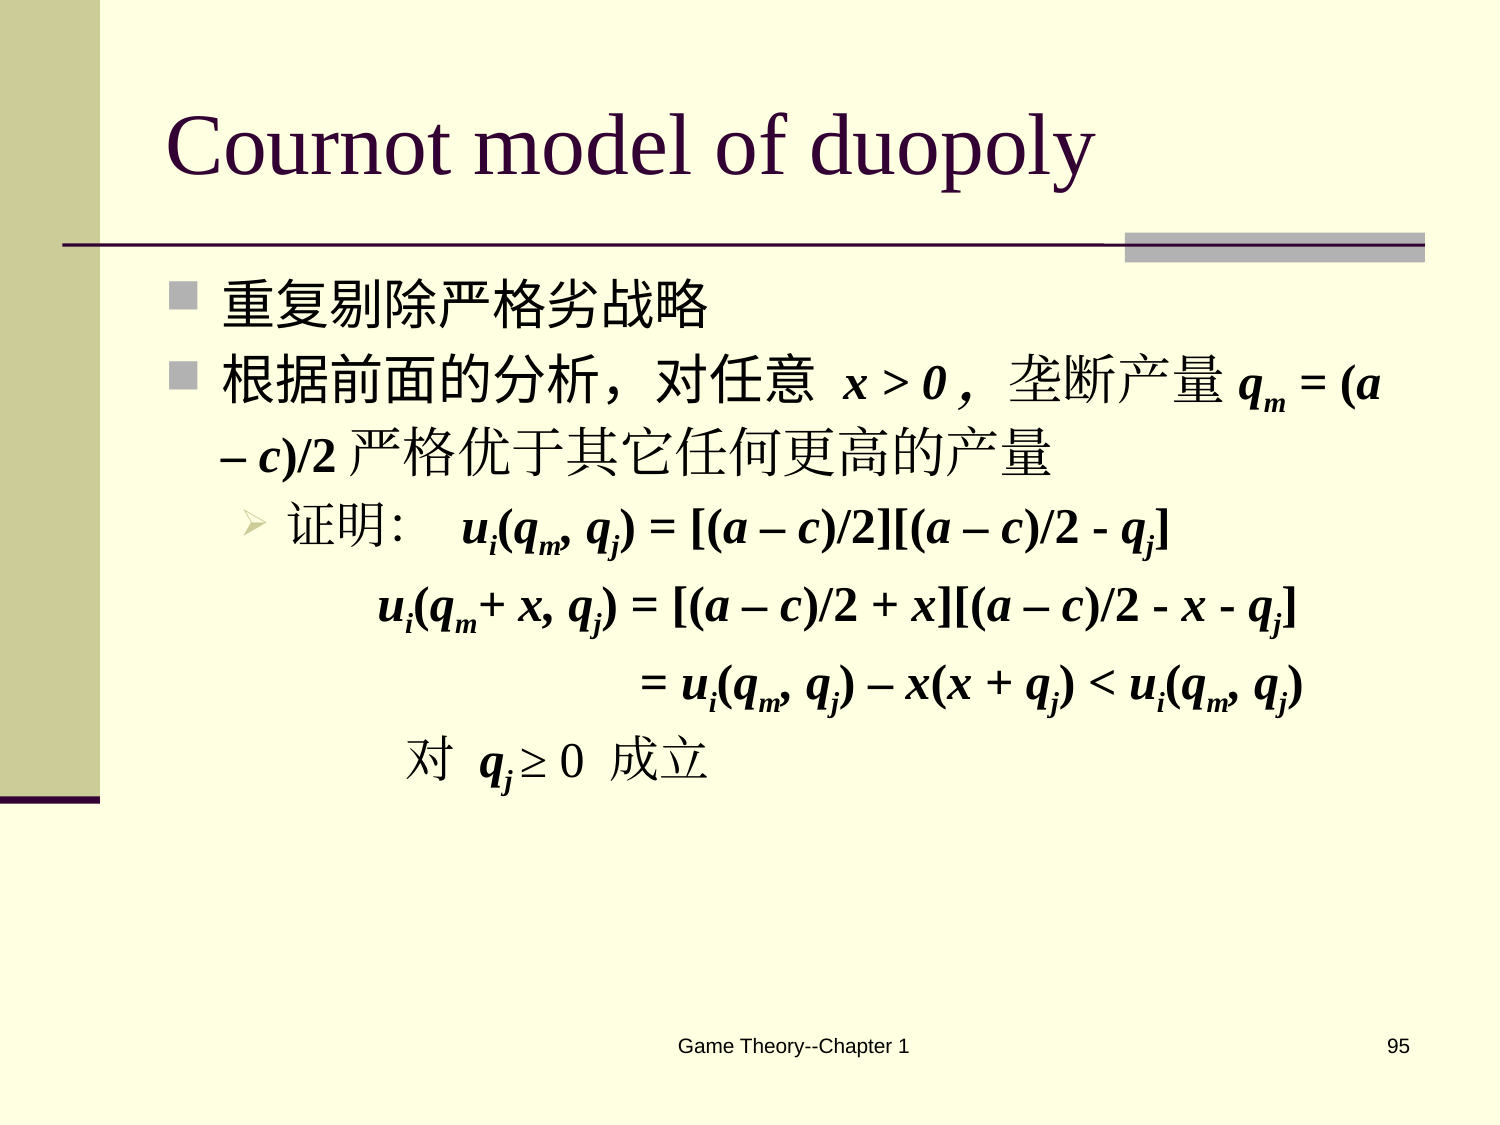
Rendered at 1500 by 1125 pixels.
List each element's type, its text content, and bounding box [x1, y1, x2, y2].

list 重复剔除严格劣战略 根据前面的分析，对任意 x > 0，垄断产量qm = (a – c)/2严格优于其它任何更高的产量 证明： ui(qm, qj) = [(a – c)/2][(a – c)/2 - qj] ui(qm+ x, qj) = [(a – c)/2 + x][(a – c)/2 - x - qj] = ui(qm, qj) – x(x + qj) < ui(qm, qj) 对 qj ≥ 0 成立 [149, 262, 1426, 1006]
slide_number 95 [1112, 1024, 1426, 1101]
footer Game Theory--Chapter 1 [549, 1024, 1038, 1101]
title Cournot model of duopoly [149, 45, 1426, 234]
